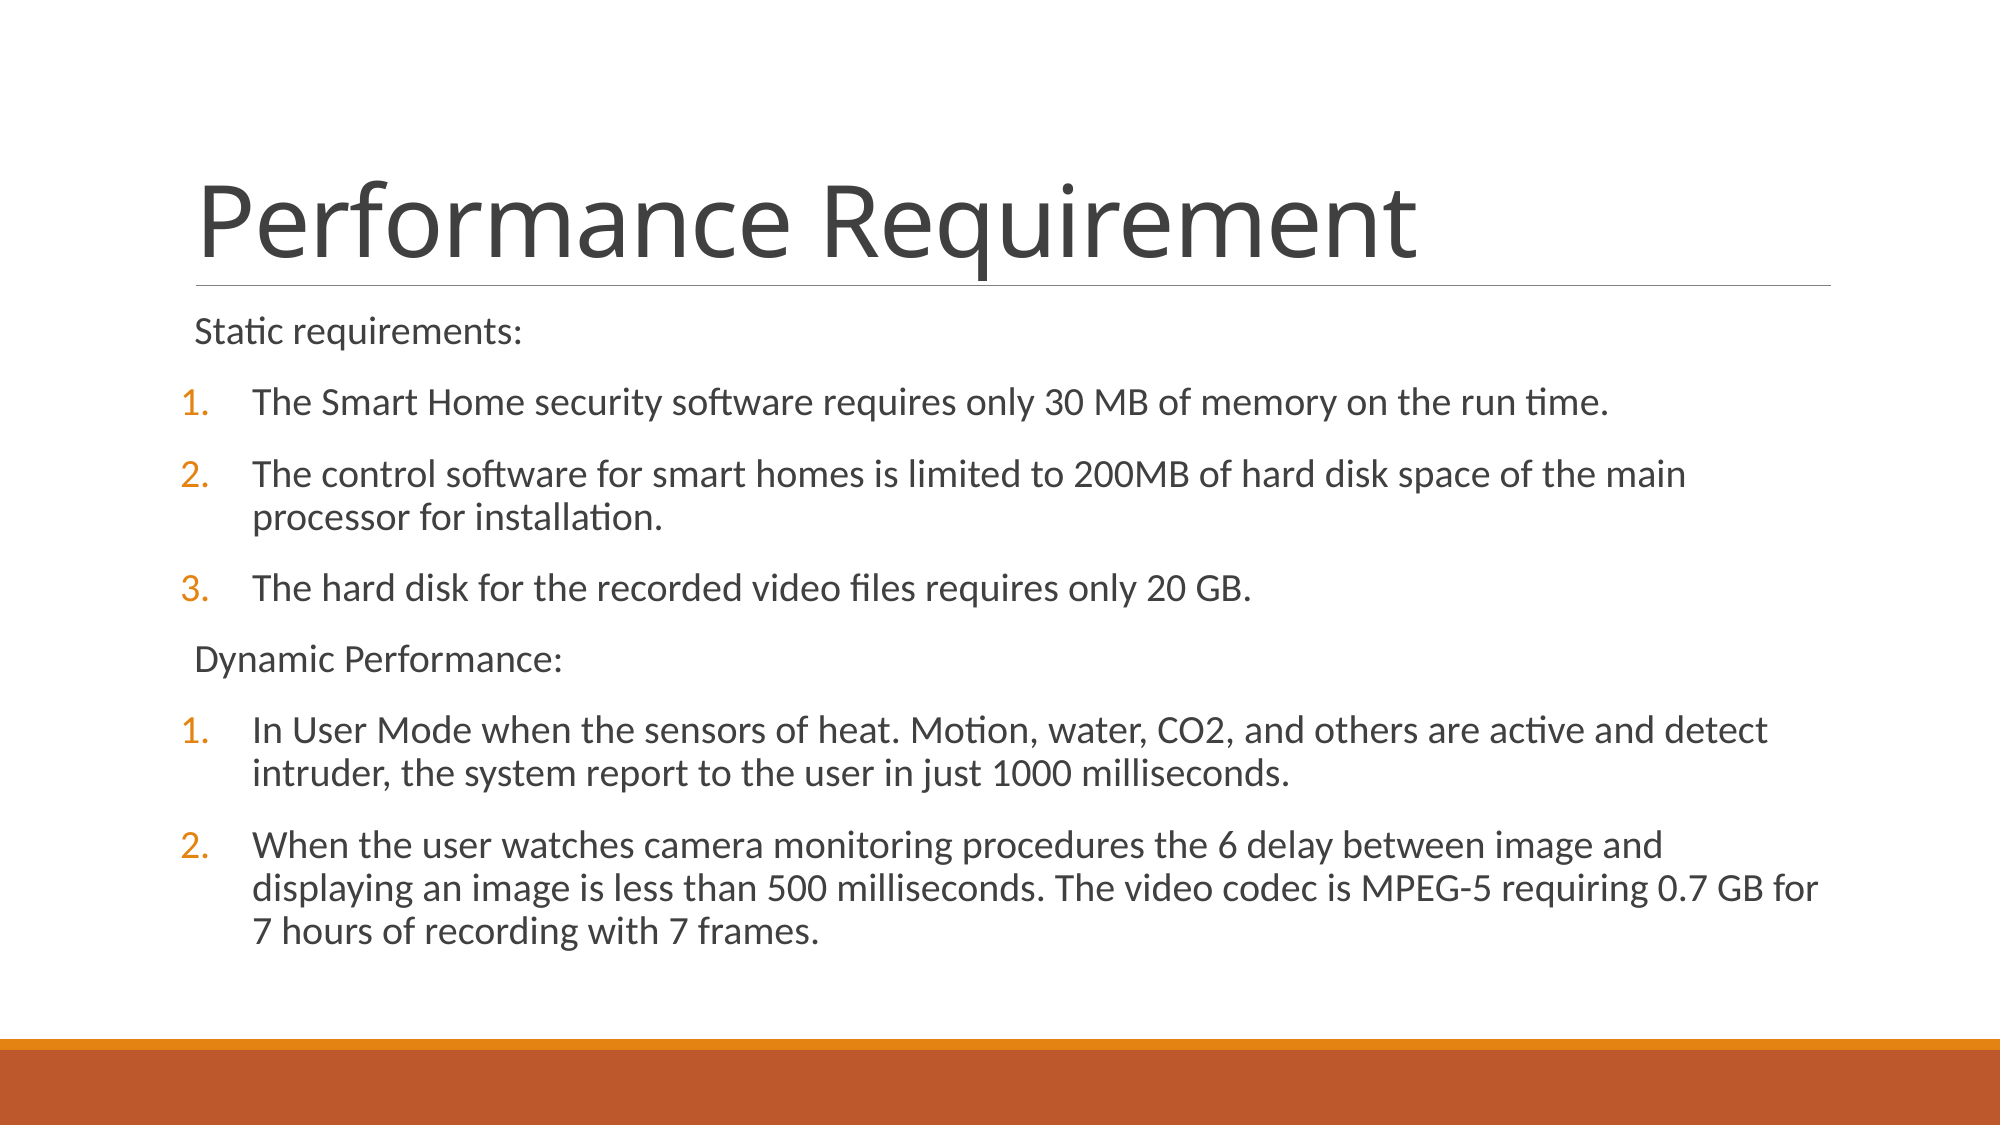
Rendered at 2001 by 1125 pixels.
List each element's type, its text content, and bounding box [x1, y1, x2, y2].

title Performance Requirement [180, 47, 1830, 285]
list Static requirements: The Smart Home security software requires only 30 MB of memory on the run time. The control software for smart homes is limited to 200MB of hard disk space of the main processor for installation. The hard disk for the recorded video files requires only 20 GB. Dynamic Performance: In User Mode when the sensors of heat. Motion, water, CO2, and others are active and detect intruder, the system report to the user in just 1000 milliseconds. When the user watches camera monitoring procedures the 6 delay between image and displaying an image is less than 500 milliseconds. The video codec is MPEG-5 requiring 0.7 GB for 7 hours of recording with 7 frames. [180, 302, 1830, 963]
